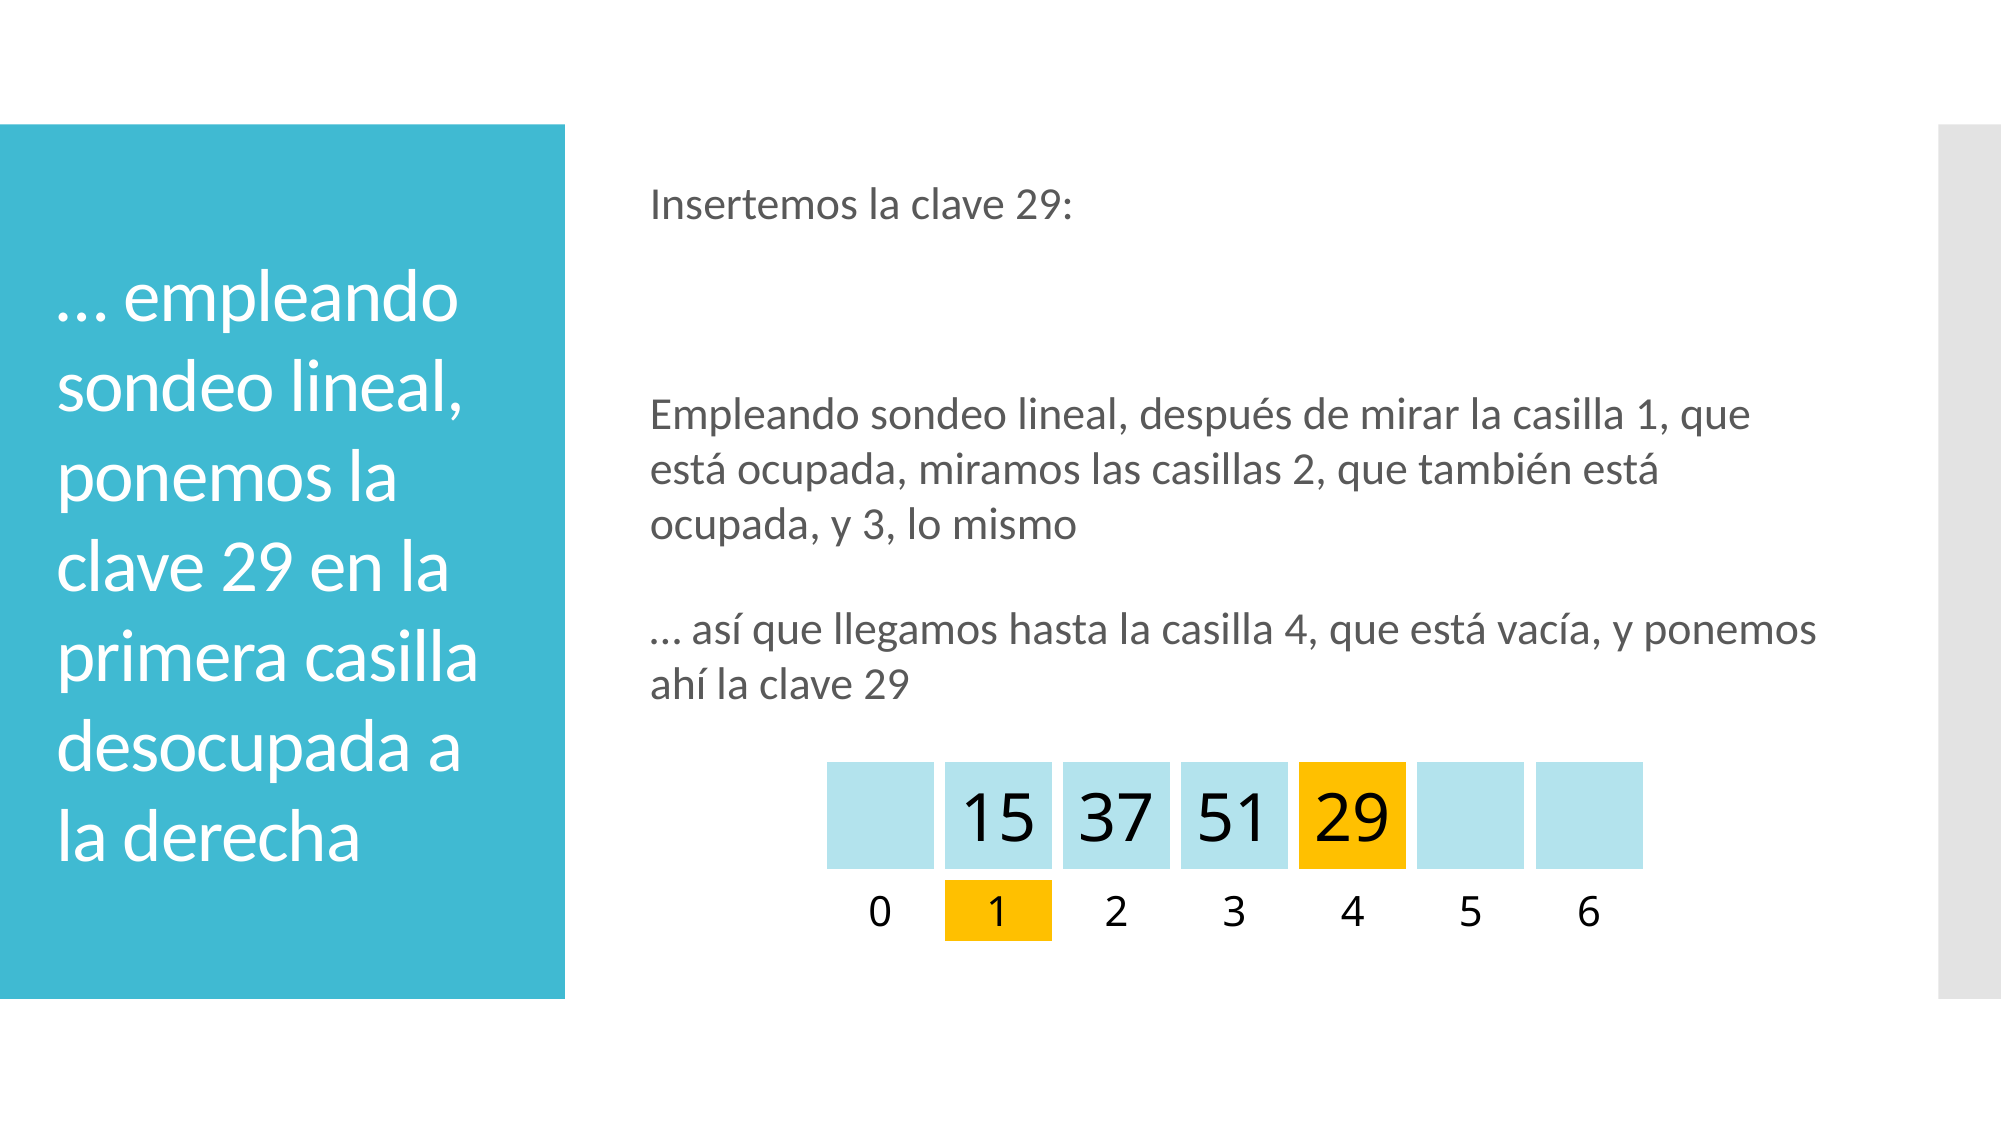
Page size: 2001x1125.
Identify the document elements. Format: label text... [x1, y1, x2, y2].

table_cell 6 [1536, 880, 1643, 941]
table_header 15 [945, 762, 1052, 869]
table_header [827, 762, 934, 869]
table_header 29 [1299, 762, 1406, 869]
table_header [1536, 762, 1643, 869]
table_header 51 [1181, 762, 1288, 869]
table_cell 1 [945, 880, 1052, 941]
table_cell 0 [827, 880, 934, 941]
table_header [1417, 762, 1524, 869]
table_cell 2 [1063, 880, 1170, 941]
table_cell 5 [1417, 880, 1524, 941]
table_cell 4 [1299, 880, 1406, 941]
table_header 37 [1063, 762, 1170, 869]
title … empleando sondeo lineal, ponemos la clave 29 en la primera casilla desocupada a la derecha [41, 184, 525, 940]
table_cell 3 [1181, 880, 1288, 941]
